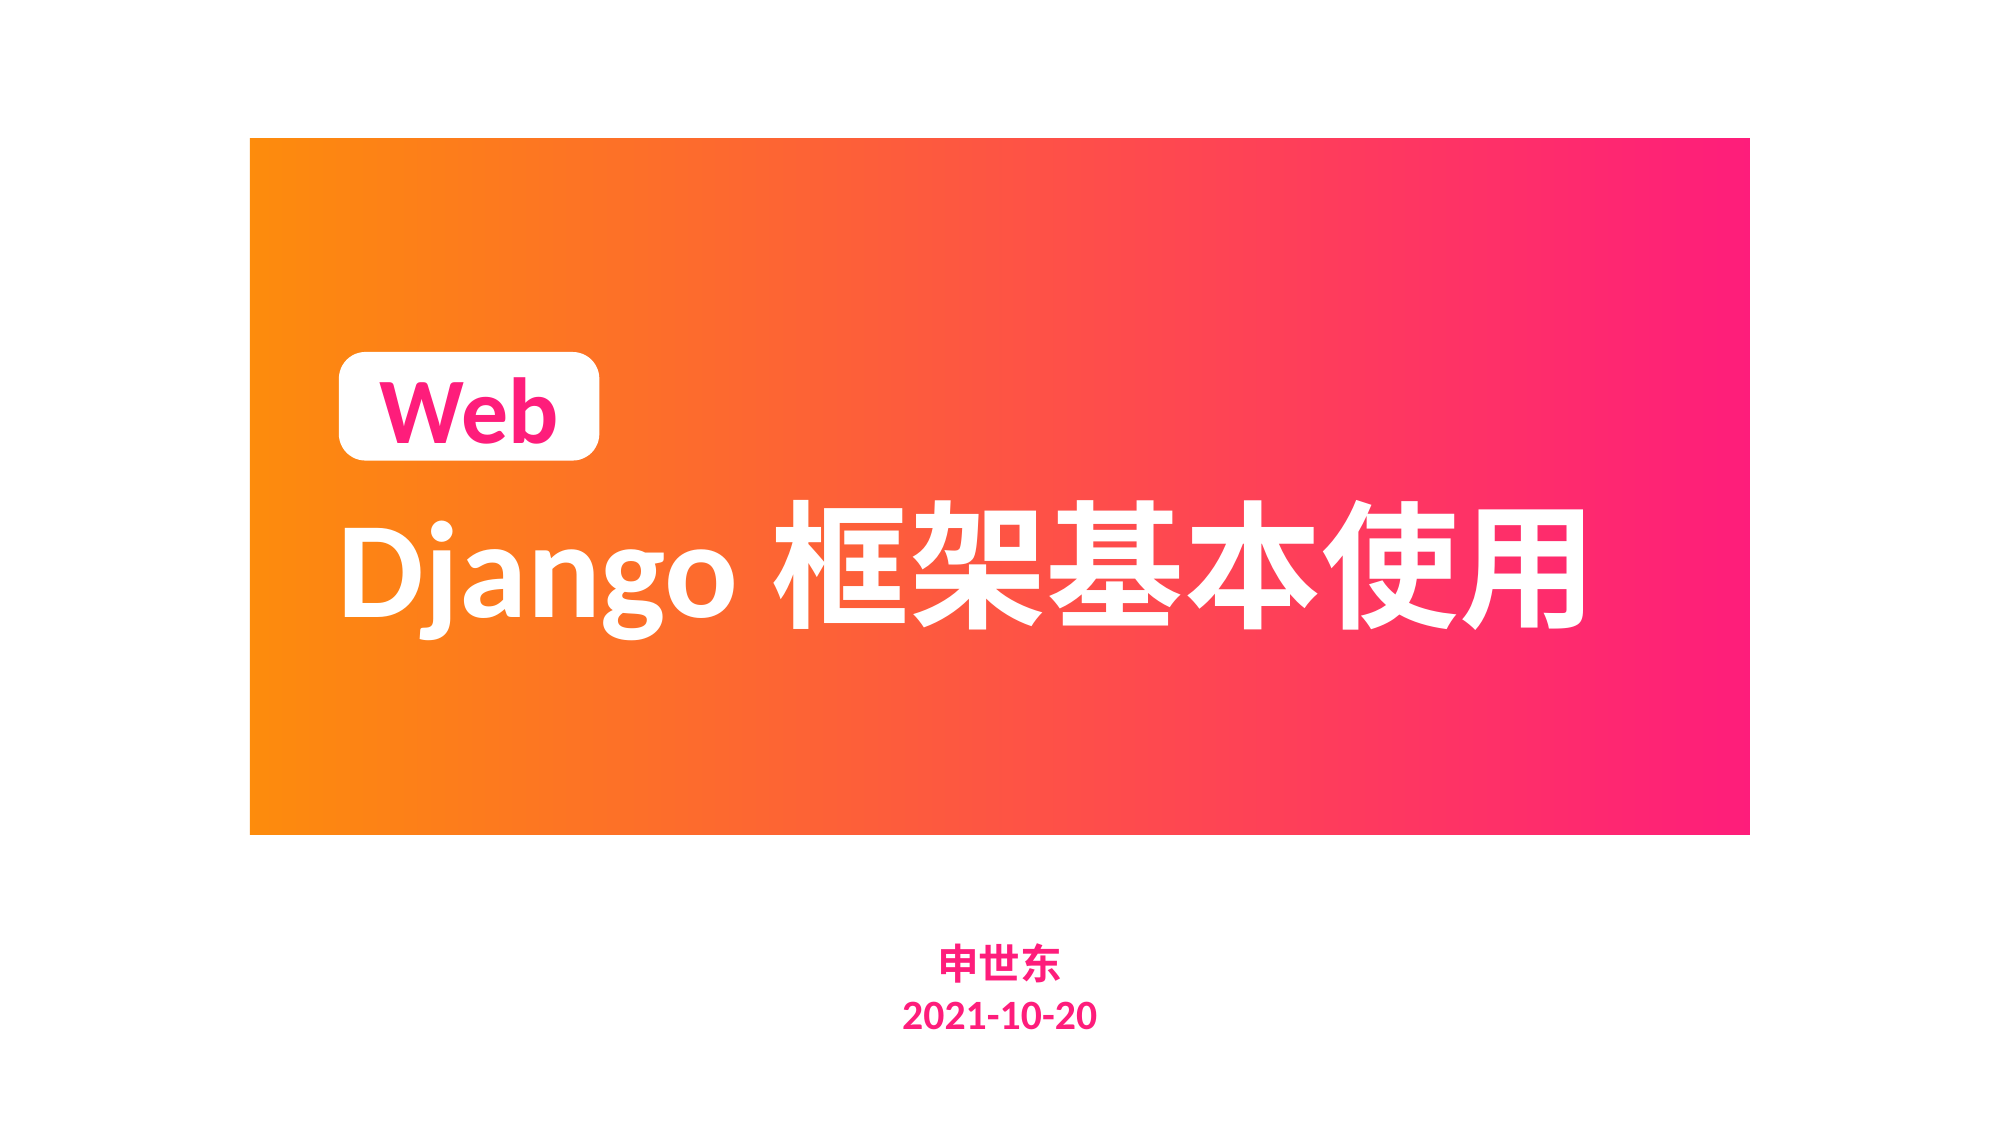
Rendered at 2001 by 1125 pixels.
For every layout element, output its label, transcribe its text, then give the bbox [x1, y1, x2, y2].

text_box Web [337, 350, 601, 462]
text_box Django框架基本使用 [757, 472, 1678, 653]
text_box Django框架基本使用 [322, 472, 663, 653]
text_box [249, 137, 1751, 836]
text_box 申世东 2021-10-20 [887, 930, 1113, 1045]
text_box Django框架基本使用 [669, 550, 733, 617]
